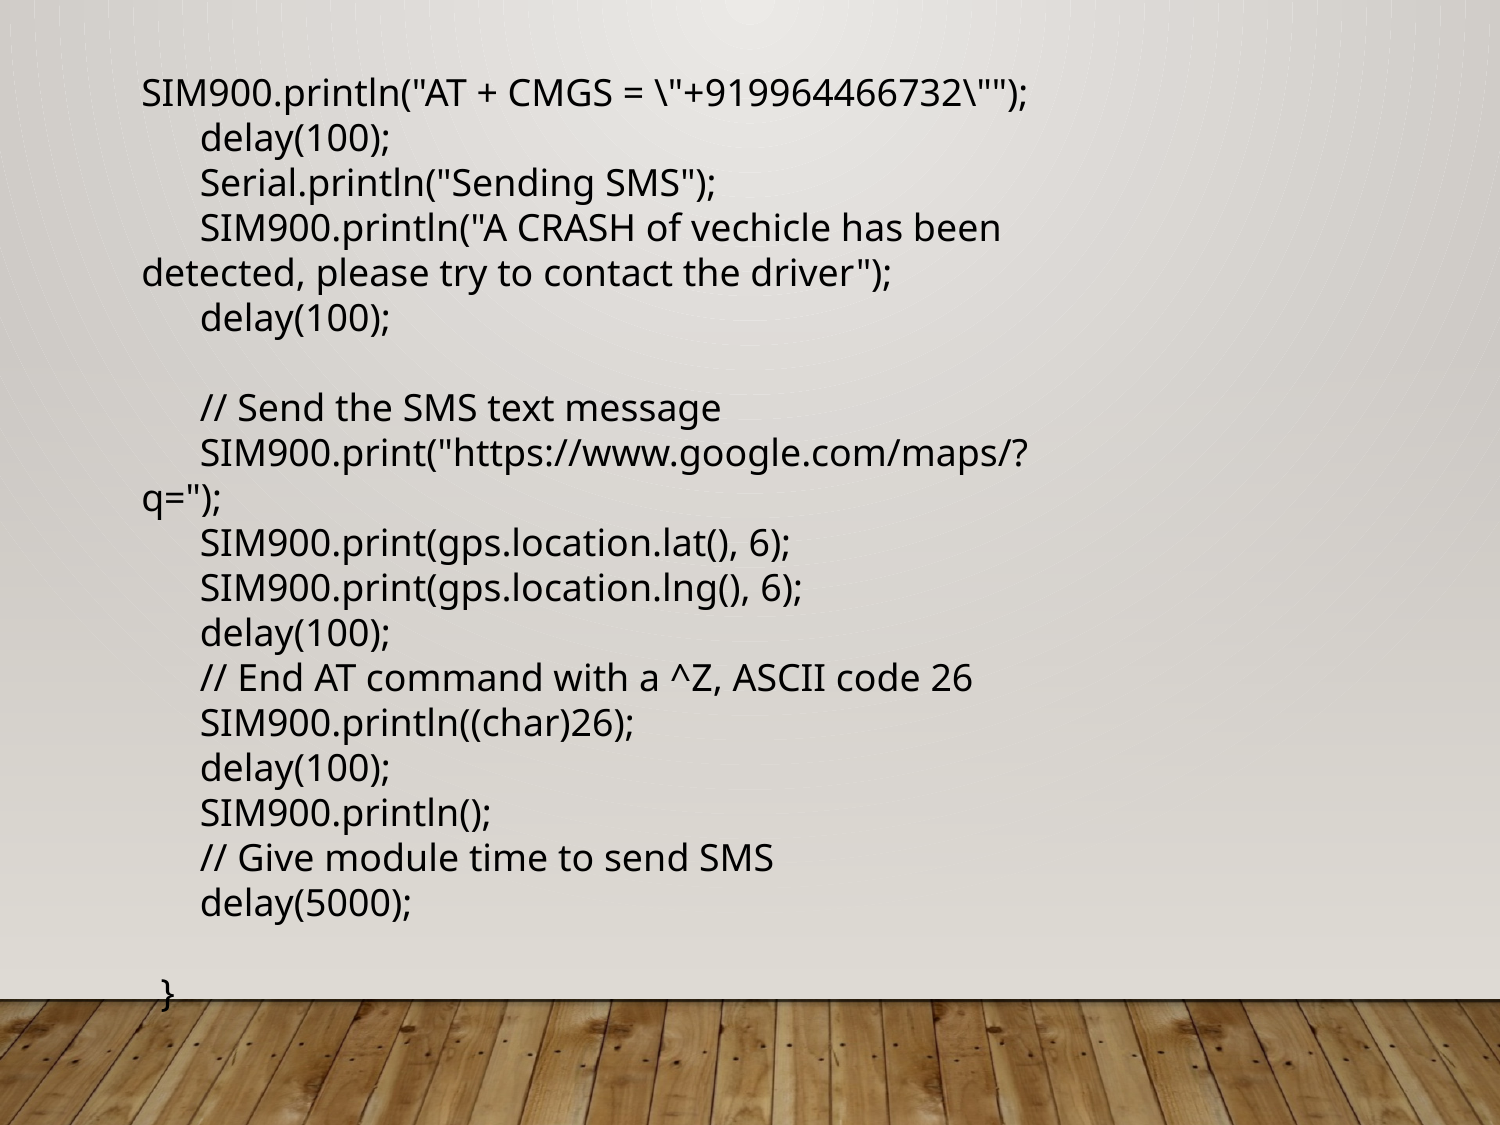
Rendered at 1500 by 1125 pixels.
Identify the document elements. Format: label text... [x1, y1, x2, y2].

text_box SIM900.println("AT + CMGS = \"+919964466732\""); delay(100); Serial.println("Sending SMS"); SIM900.println("A CRASH of vechicle has been detected, please try to contact the driver"); delay(100); // Send the SMS text message SIM900.print("https://www.google.com/maps/?q="); SIM900.print(gps.location.lat(), 6); SIM900.print(gps.location.lng(), 6); delay(100); // End AT command with a ^Z, ASCII code 26 SIM900.println((char)26); delay(100); SIM900.println(); // Give module time to send SMS delay(5000); } [126, 62, 1048, 1022]
picture [0, 999, 1500, 1125]
